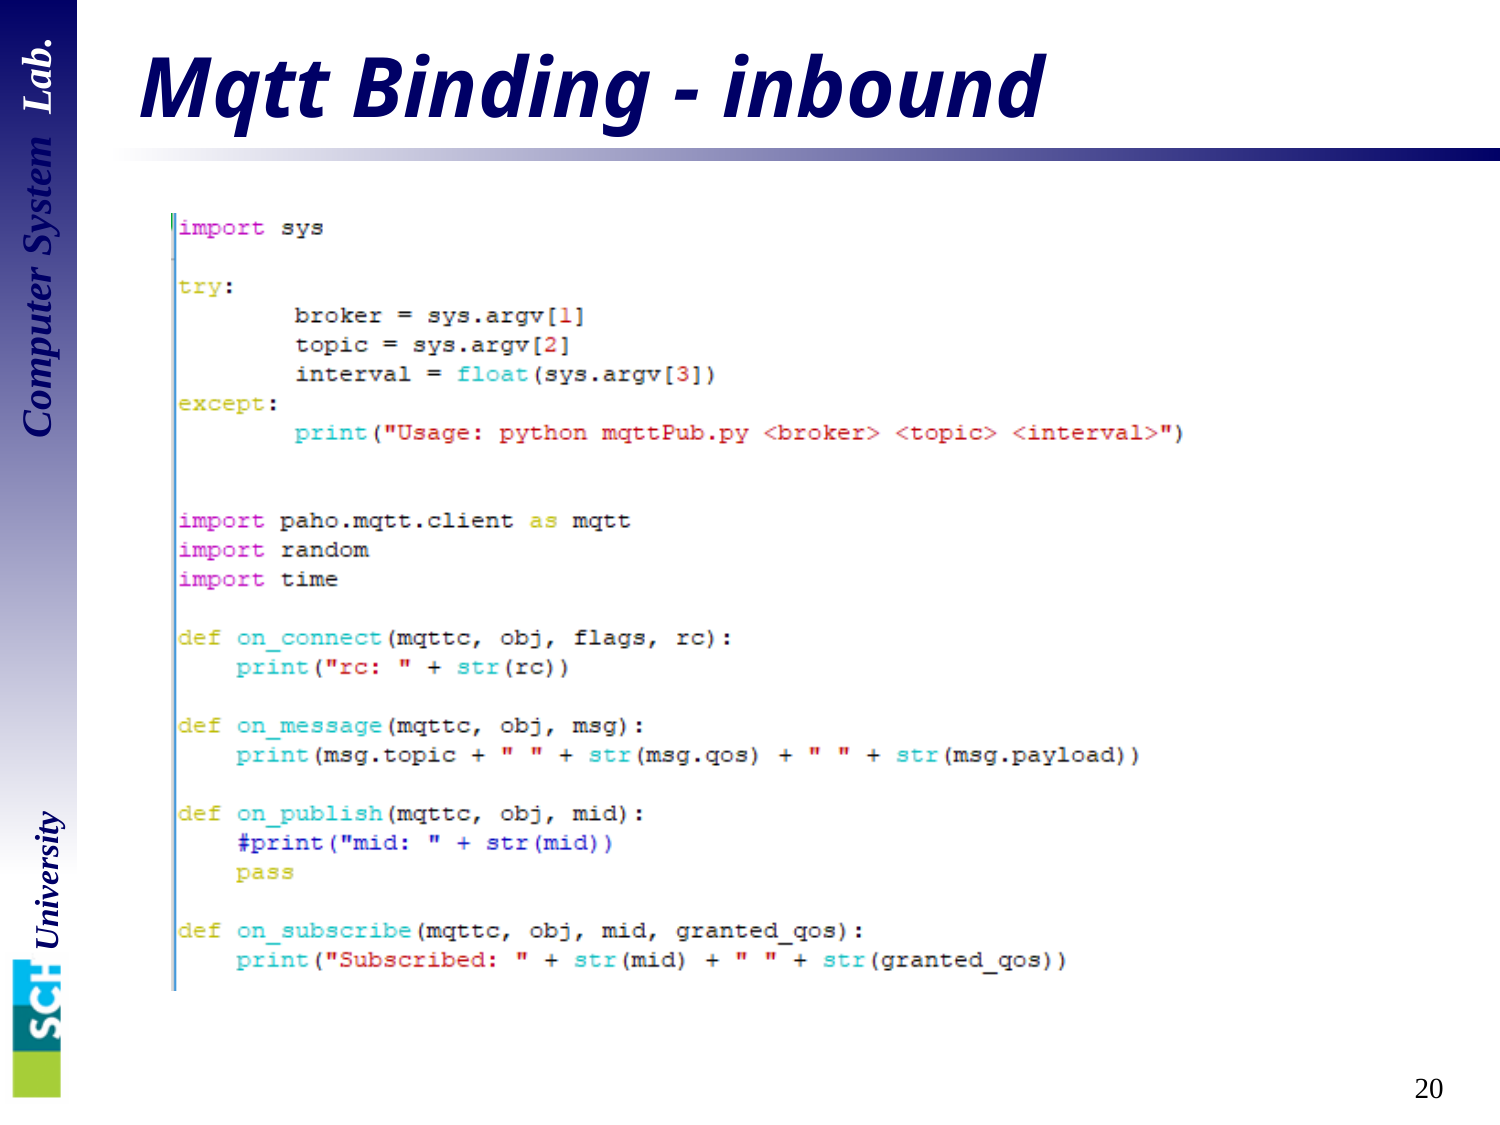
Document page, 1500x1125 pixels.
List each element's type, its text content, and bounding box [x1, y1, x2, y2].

title Mqtt Binding - inbound [123, 25, 1460, 143]
picture [170, 213, 1353, 992]
picture [5, 952, 69, 1104]
text_box [277, 97, 1500, 173]
